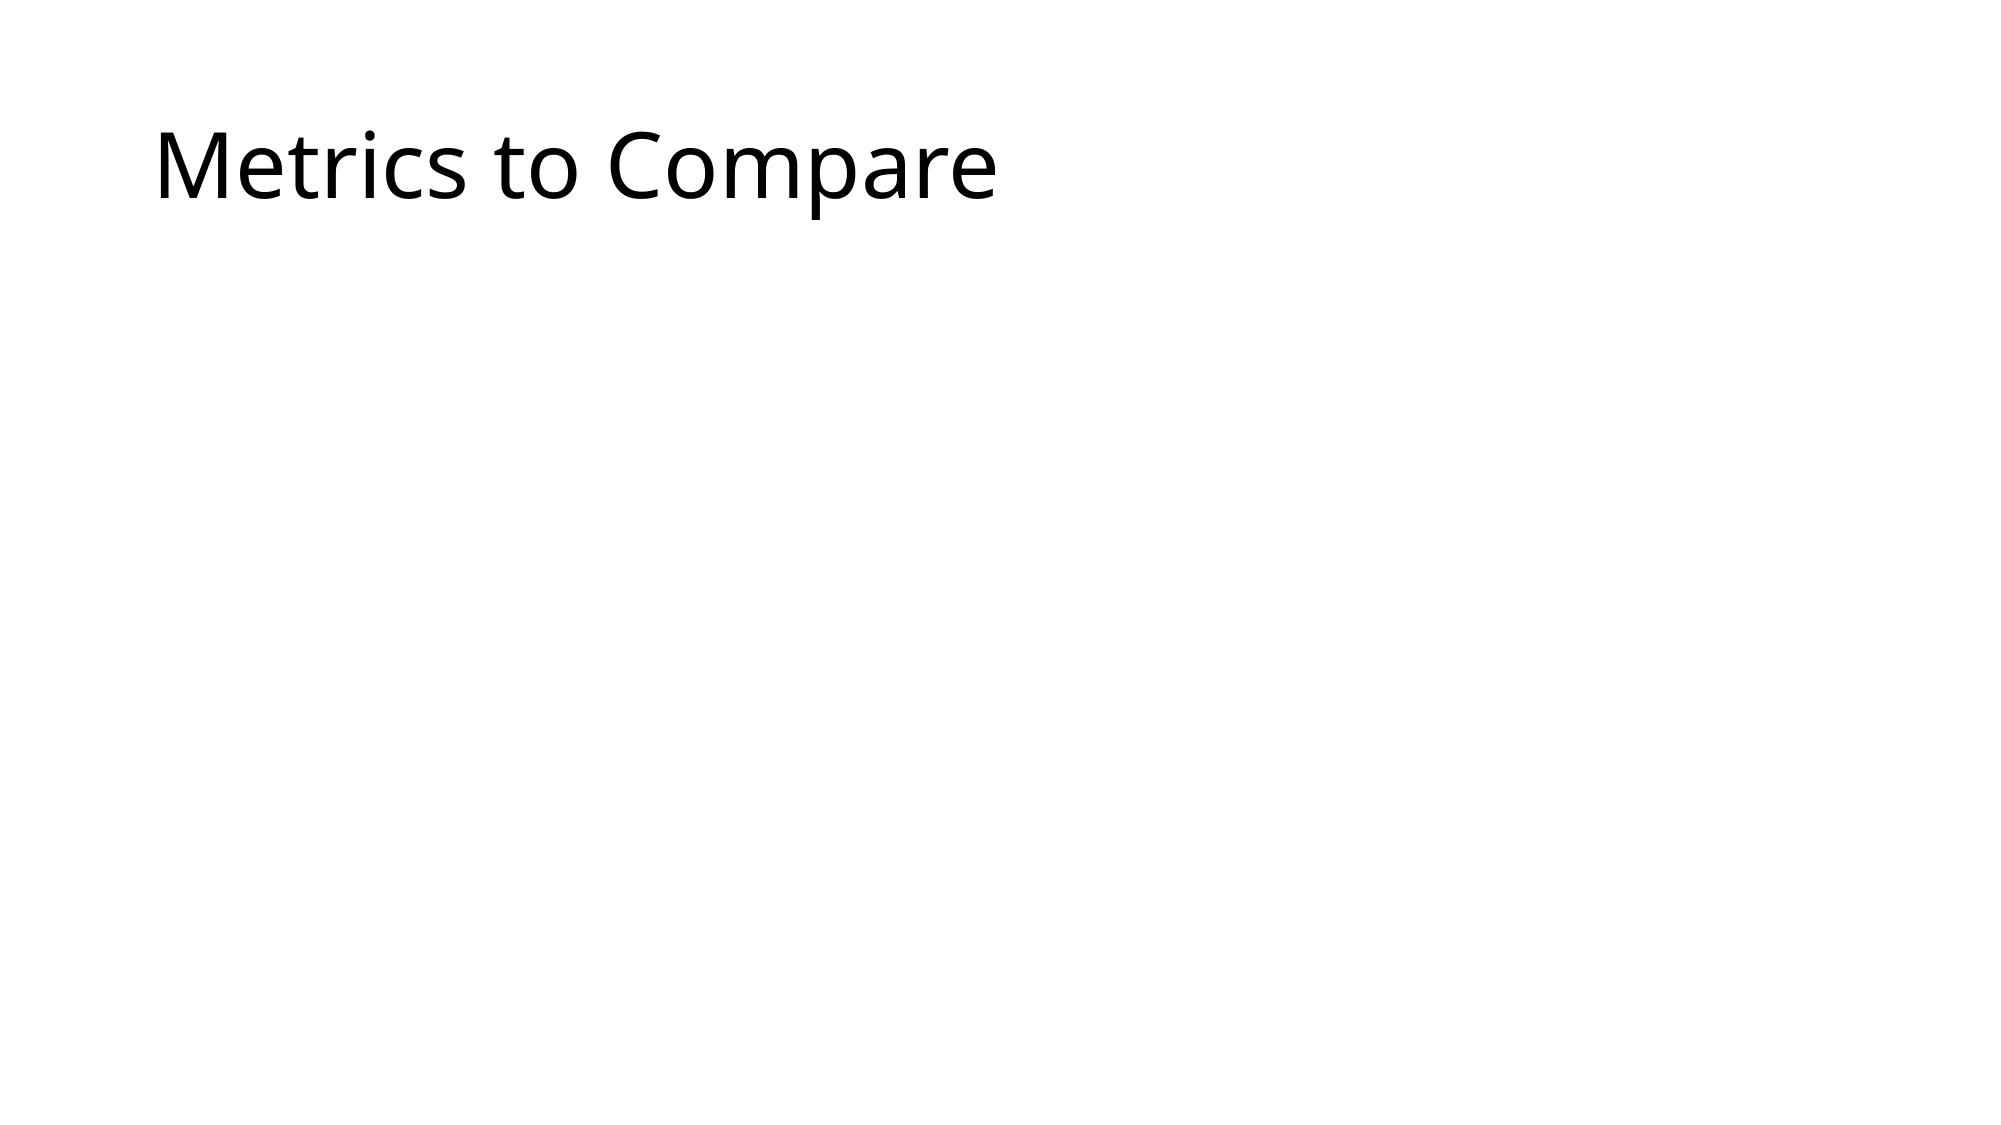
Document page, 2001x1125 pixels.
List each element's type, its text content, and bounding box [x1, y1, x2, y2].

title Metrics to Compare [137, 59, 1863, 278]
